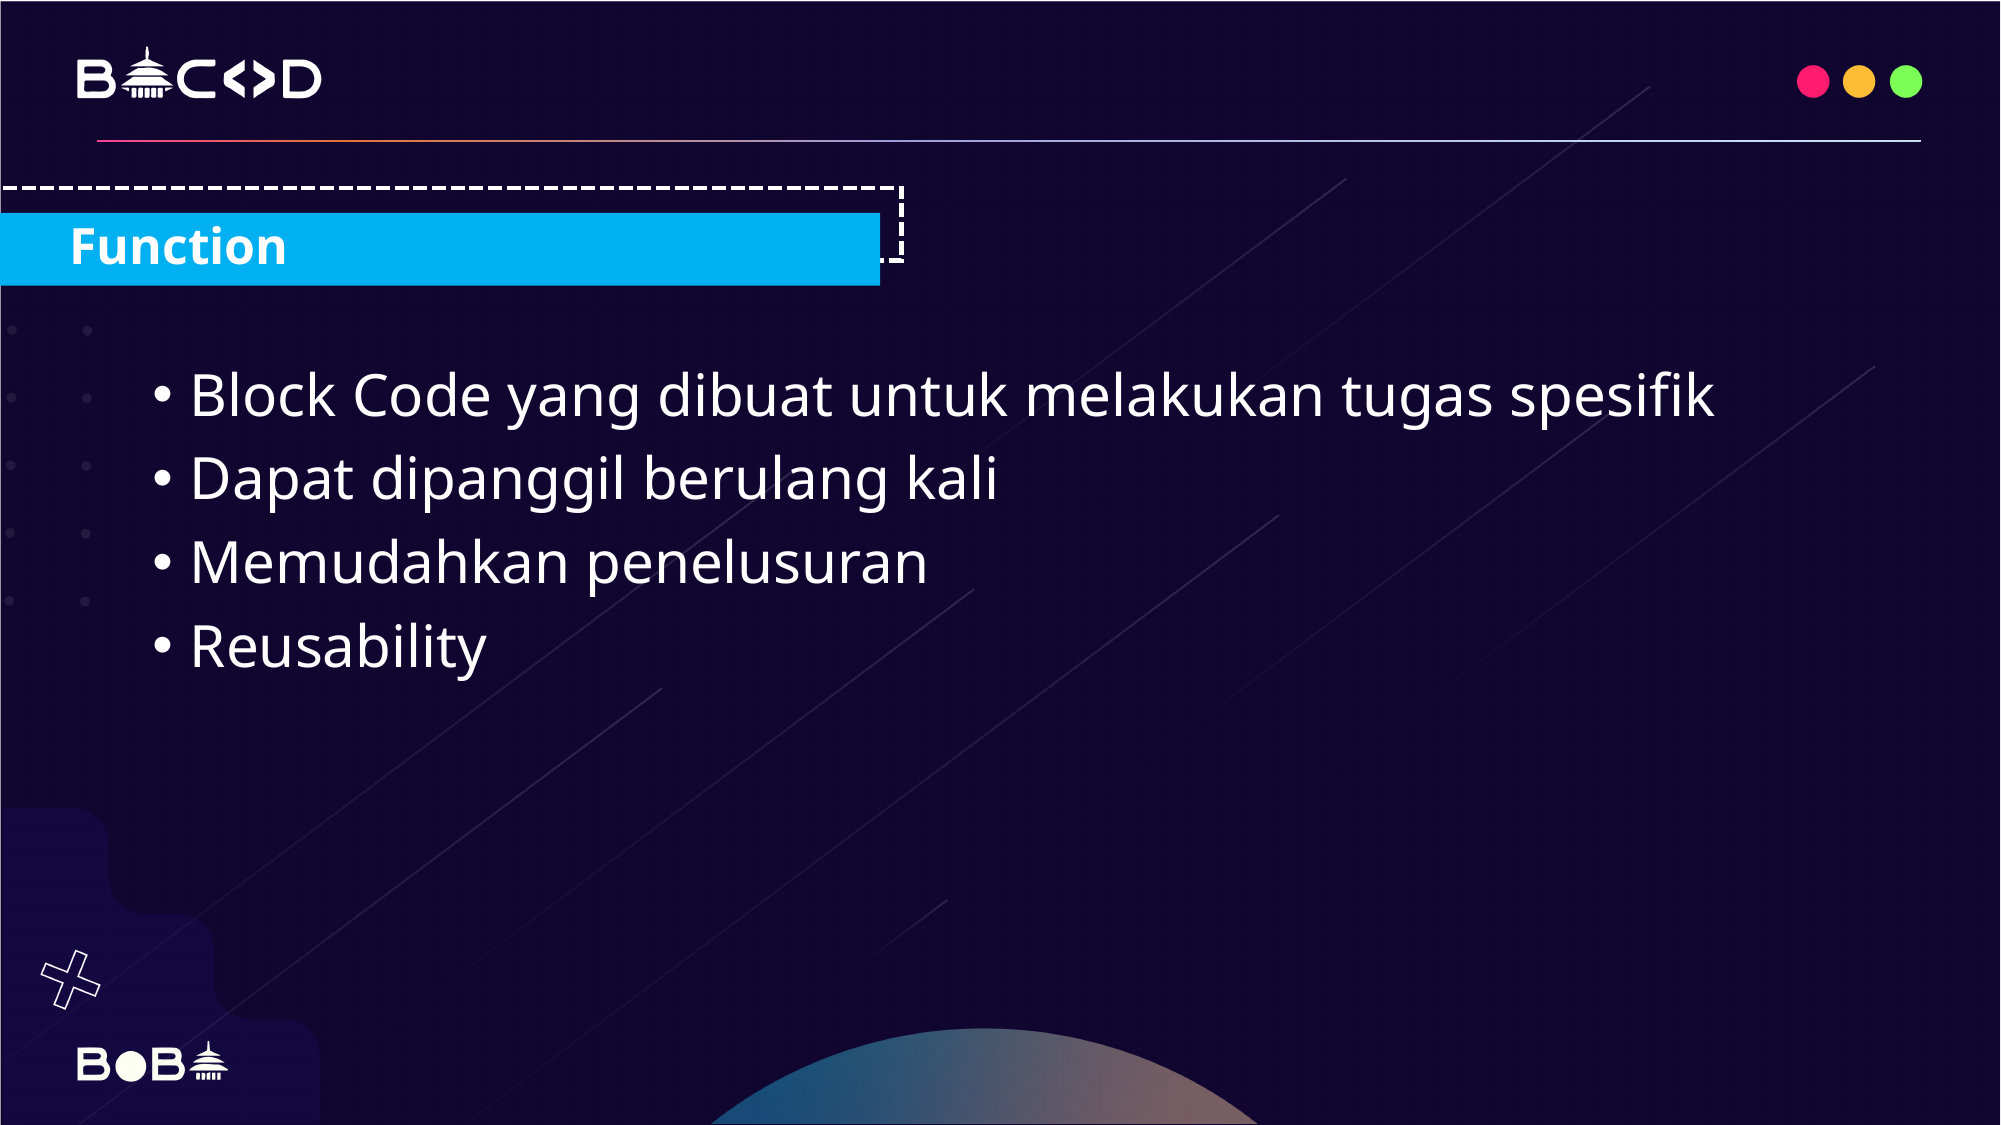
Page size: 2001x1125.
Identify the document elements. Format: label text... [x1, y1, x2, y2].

text_box Block Code yang dibuat untuk melakukan tugas spesifik Dapat dipanggil berulang kali Memudahkan penelusuran Reusability [137, 358, 1863, 1036]
picture [0, 0, 2001, 1125]
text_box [0, 187, 902, 286]
